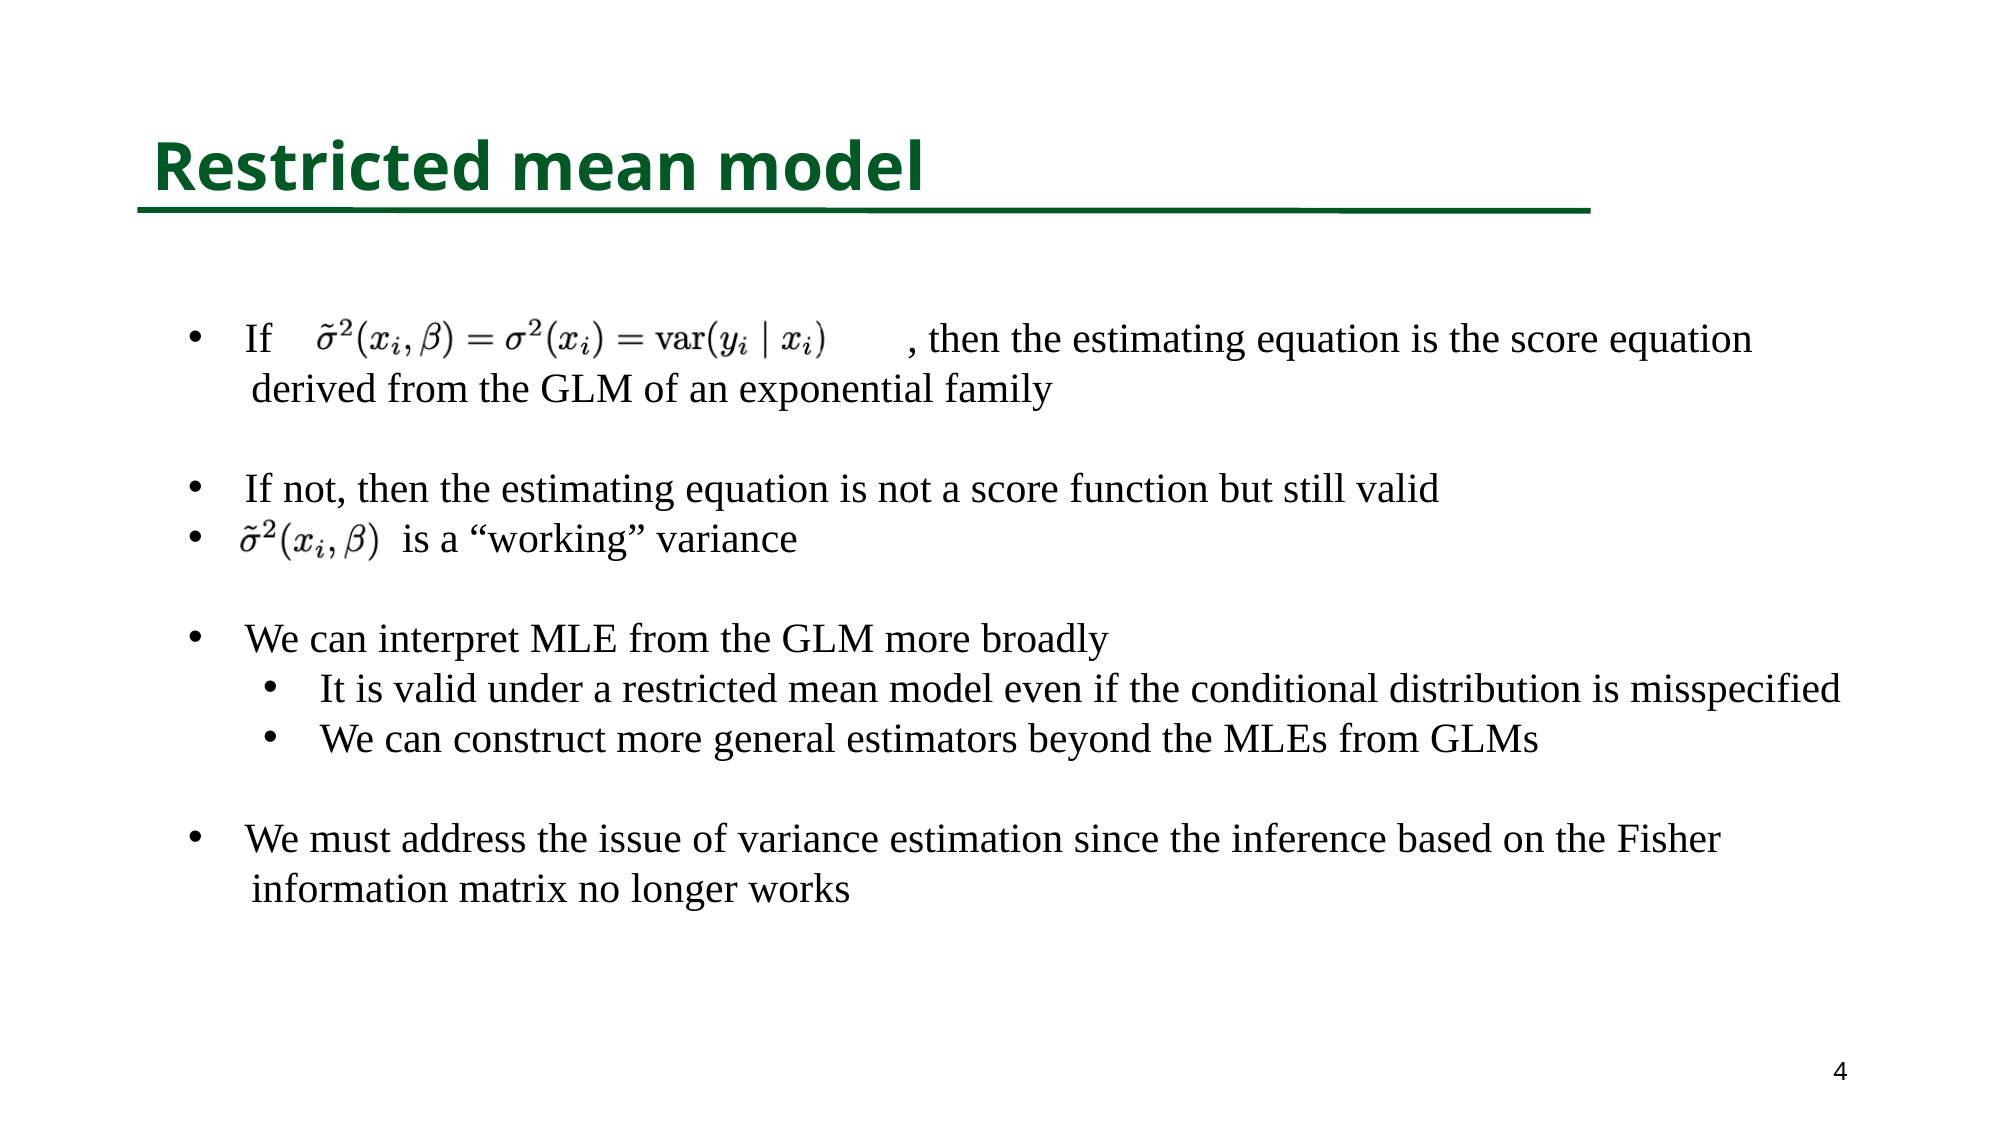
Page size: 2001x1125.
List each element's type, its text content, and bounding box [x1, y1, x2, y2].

slide_number 4 [1412, 1042, 1863, 1103]
picture [233, 514, 391, 563]
title Restricted mean model [137, 59, 1863, 278]
picture [311, 307, 831, 366]
text_box If , then the estimating equation is the score equation derived from the GLM of an exponential family If not, then the estimating equation is not a score function but still valid is a “working” variance We can interpret MLE from the GLM more broadly It is valid under a restricted mean model even if the conditional distribution is misspecified We can construct more general estimators beyond the MLEs from GLMs We must address the issue of variance estimation since the inference based on the Fisher information matrix no longer works [173, 303, 1858, 919]
